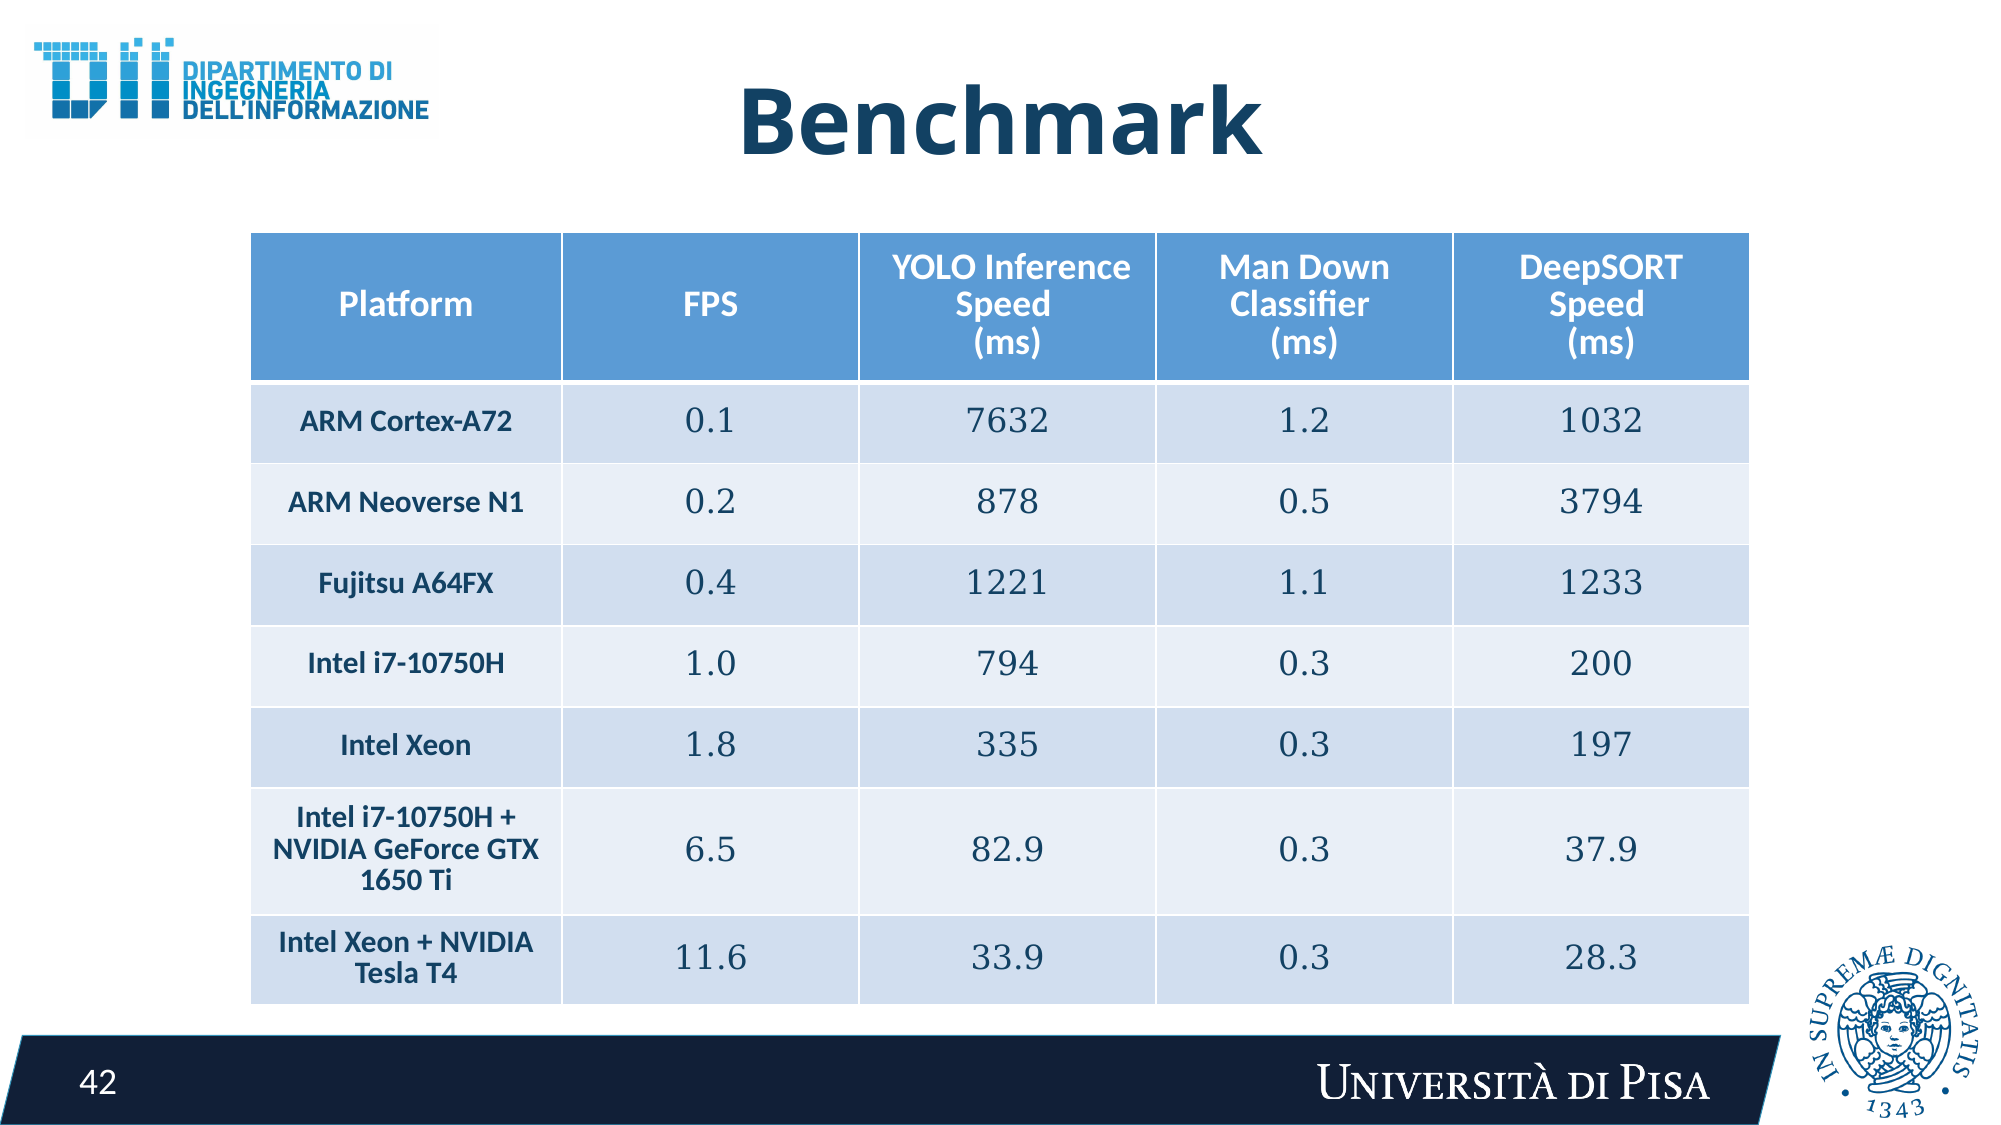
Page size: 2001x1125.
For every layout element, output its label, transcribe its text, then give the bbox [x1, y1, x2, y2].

table_header YOLO Inference Speed (ms) [860, 233, 1155, 380]
table_header FPS [563, 233, 858, 380]
table_cell 0.2 [563, 464, 858, 544]
table_cell 0.4 [563, 545, 858, 625]
table_cell 0.3 [1157, 627, 1452, 706]
table_cell 37.9 [1454, 789, 1749, 914]
table_cell 200 [1454, 627, 1749, 706]
table_cell 1.8 [563, 708, 858, 787]
table_header Platform [251, 233, 561, 380]
table_cell 82.9 [860, 789, 1155, 914]
table_cell 0.3 [1157, 708, 1452, 787]
table_cell 1233 [1454, 545, 1749, 625]
table_cell 1.0 [563, 627, 858, 706]
table_cell 1032 [1454, 385, 1749, 463]
table_cell 1.1 [1157, 545, 1452, 625]
table_cell ARM Neoverse N1 [251, 464, 561, 544]
table_cell 1221 [860, 545, 1155, 625]
table_header DeepSORT Speed (ms) [1454, 233, 1749, 380]
table_cell 33.9 [860, 916, 1155, 1004]
table_cell Intel Xeon + NVIDIA Tesla T4 [251, 916, 561, 1004]
text_box 42 [64, 1049, 142, 1110]
table_cell ARM Cortex-A72 [251, 385, 561, 463]
text_box [0, 1035, 1781, 1125]
table_cell Intel Xeon [251, 708, 561, 787]
picture [1809, 945, 1979, 1118]
table_cell 878 [860, 464, 1155, 544]
table_cell 28.3 [1454, 916, 1749, 1004]
table_cell Intel i7-10750H + NVIDIA GeForce GTX 1650 Ti [251, 789, 561, 914]
table_cell 0.5 [1157, 464, 1452, 544]
table_cell 0.3 [1157, 916, 1452, 1004]
table_header Man Down Classifier (ms) [1157, 233, 1452, 380]
table_cell Intel i7-10750H [251, 627, 561, 706]
table_cell 6.5 [563, 789, 858, 914]
picture [25, 24, 439, 139]
picture [1316, 1062, 1710, 1099]
table_cell 794 [860, 627, 1155, 706]
table_cell 197 [1454, 708, 1749, 787]
text_box Benchmark [141, 59, 1858, 190]
table_cell 11.6 [563, 916, 858, 1004]
table_cell 1.2 [1157, 385, 1452, 463]
table_cell 335 [860, 708, 1155, 787]
table_cell Fujitsu A64FX [251, 545, 561, 625]
table_cell 3794 [1454, 464, 1749, 544]
table_cell 0.3 [1157, 789, 1452, 914]
table_cell 7632 [860, 385, 1155, 463]
table_cell 0.1 [563, 385, 858, 463]
